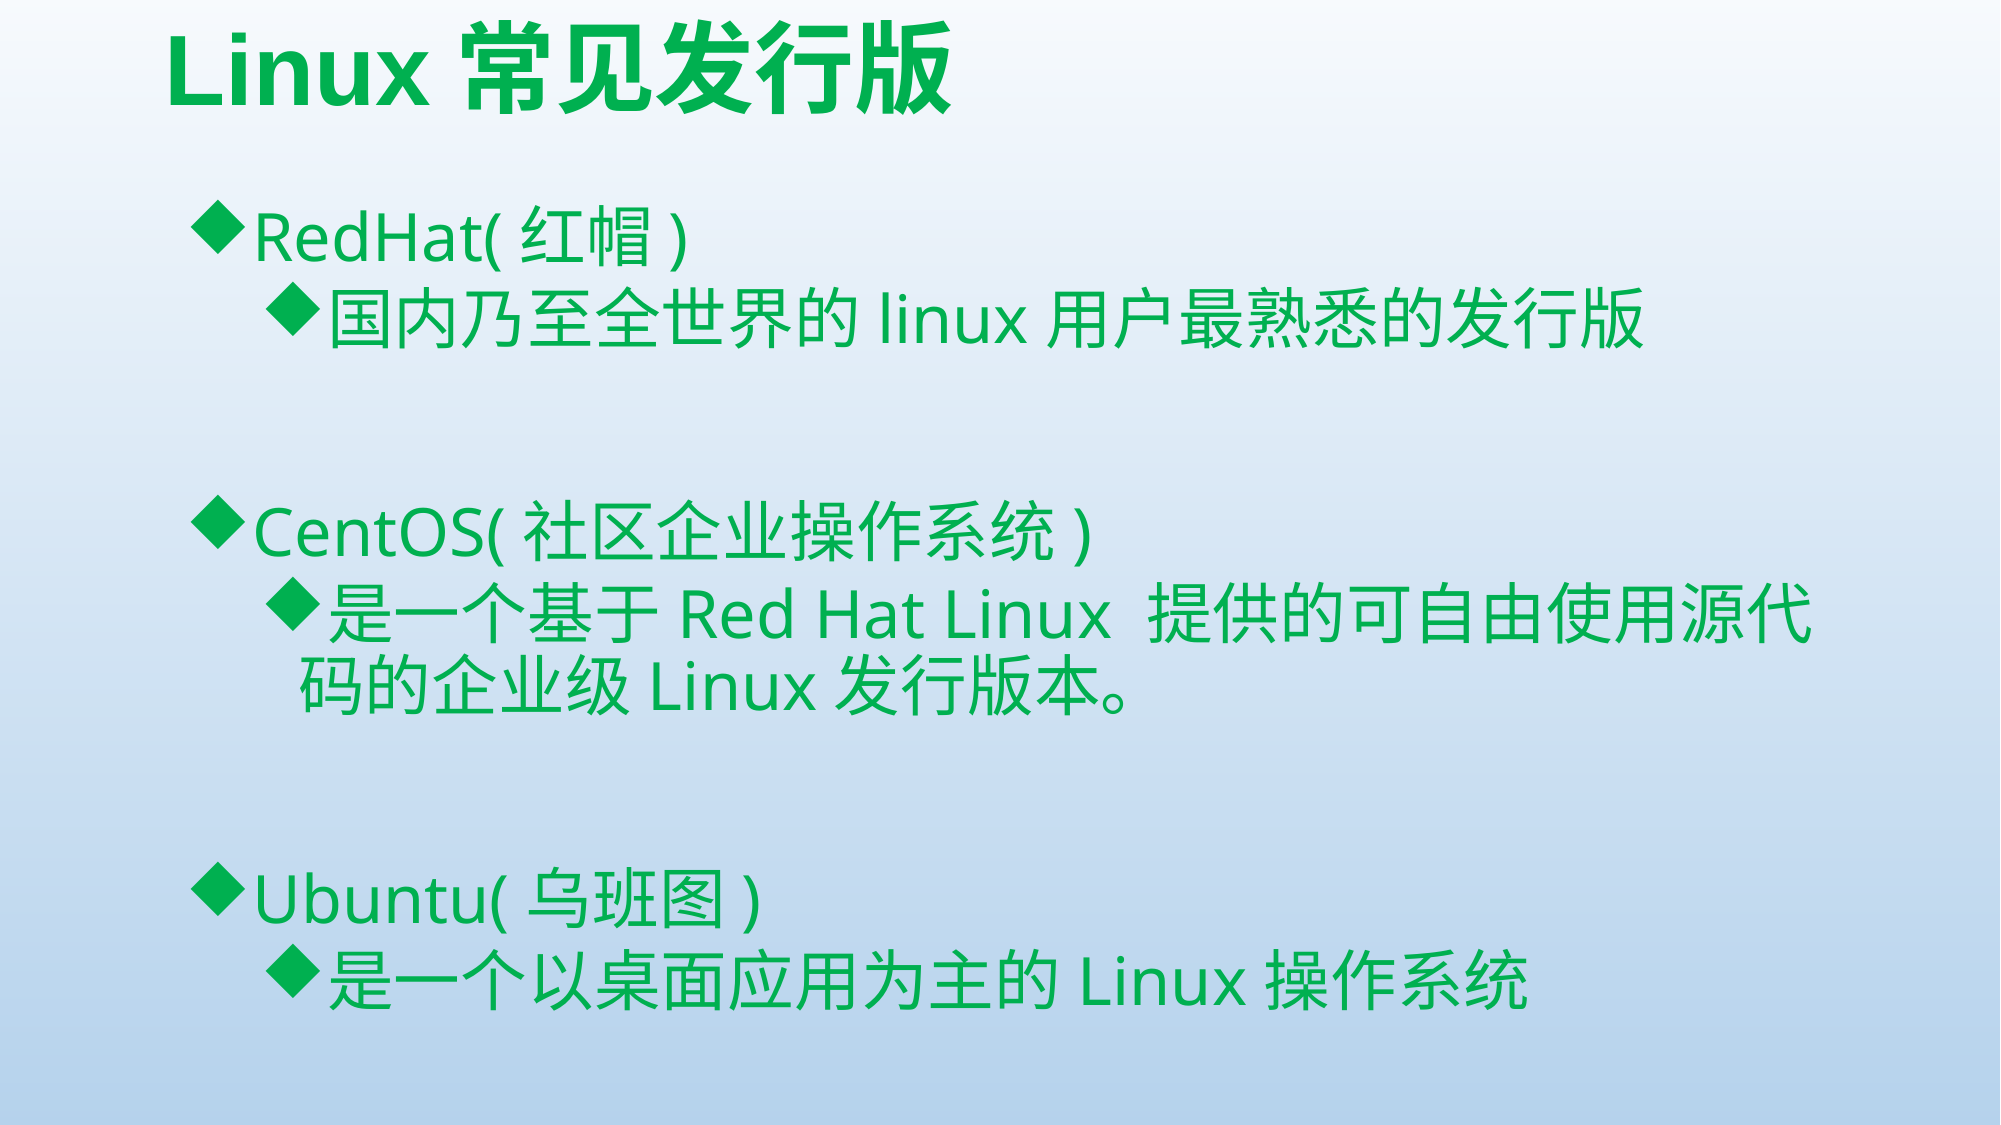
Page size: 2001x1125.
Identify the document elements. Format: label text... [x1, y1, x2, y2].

list RedHat(红帽) 国内乃至全世界的linux用户最熟悉的发行版 CentOS(社区企业操作系统) 是一个基于Red Hat Linux 提供的可自由使用源代码的企业级Linux发行版本。 Ubuntu(乌班图) 是一个以桌面应用为主的Linux操作系统 [170, 177, 1860, 1045]
title Linux常见发行版 [0, 11, 2000, 118]
